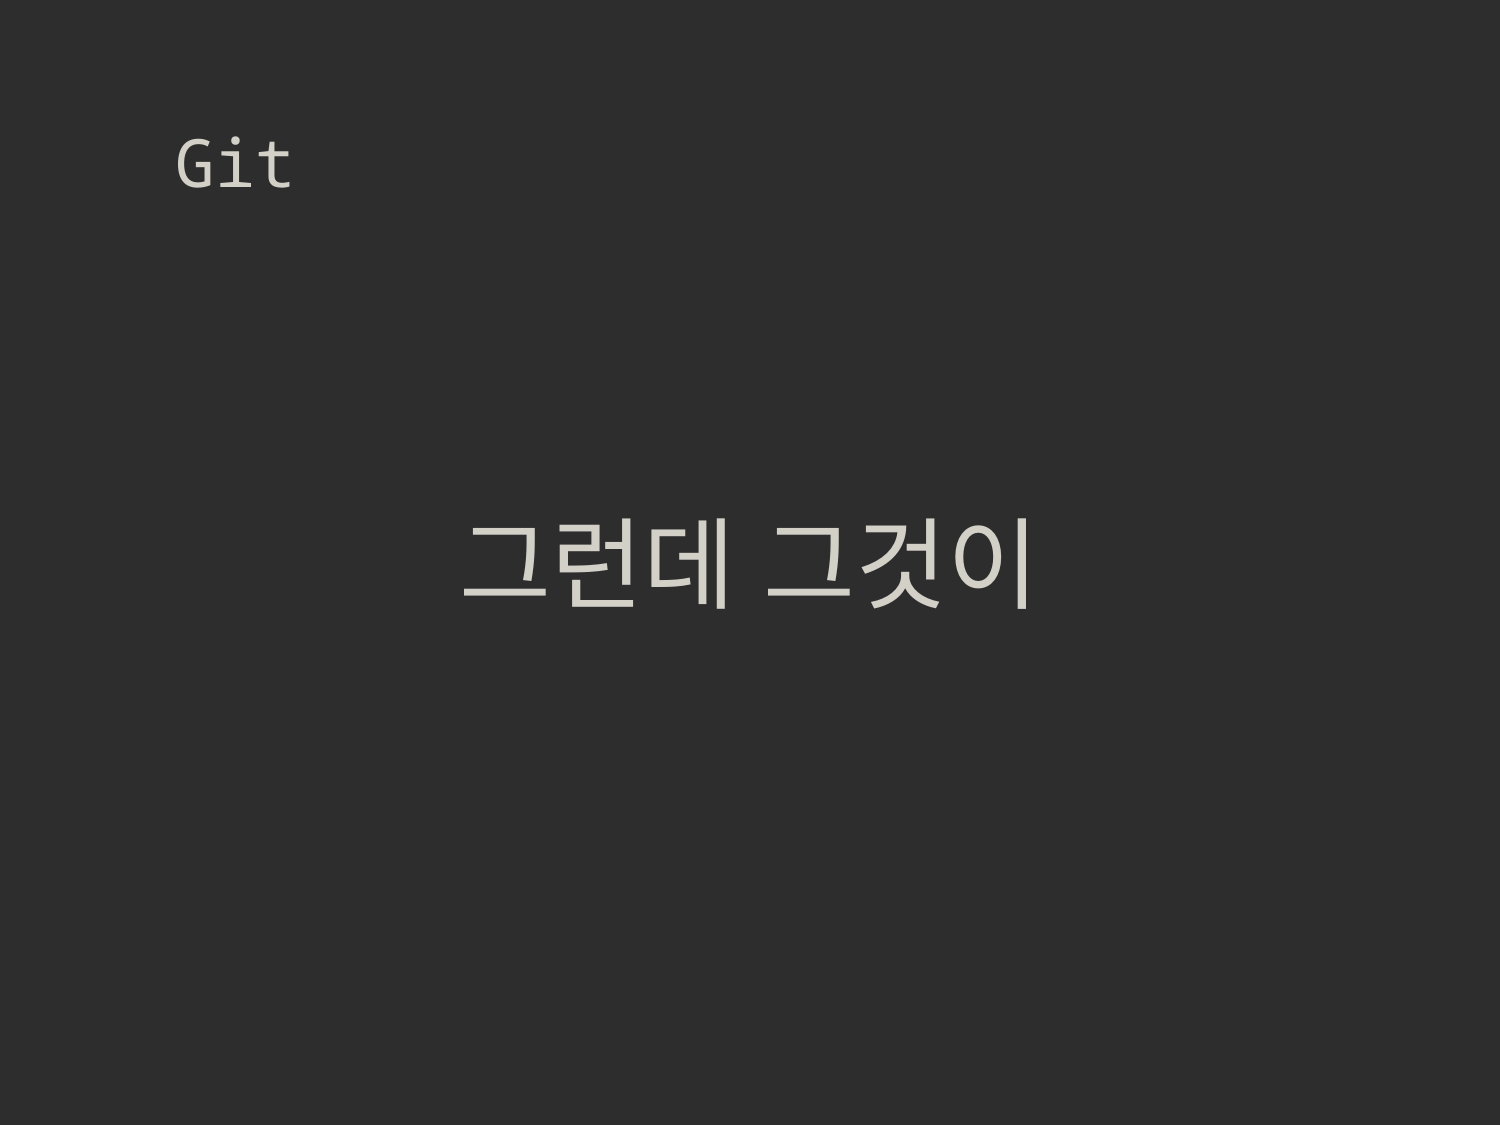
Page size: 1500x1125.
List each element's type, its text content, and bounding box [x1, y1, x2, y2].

text_box 그런데 그것이 [0, 494, 1500, 629]
text_box Git [161, 113, 1339, 209]
